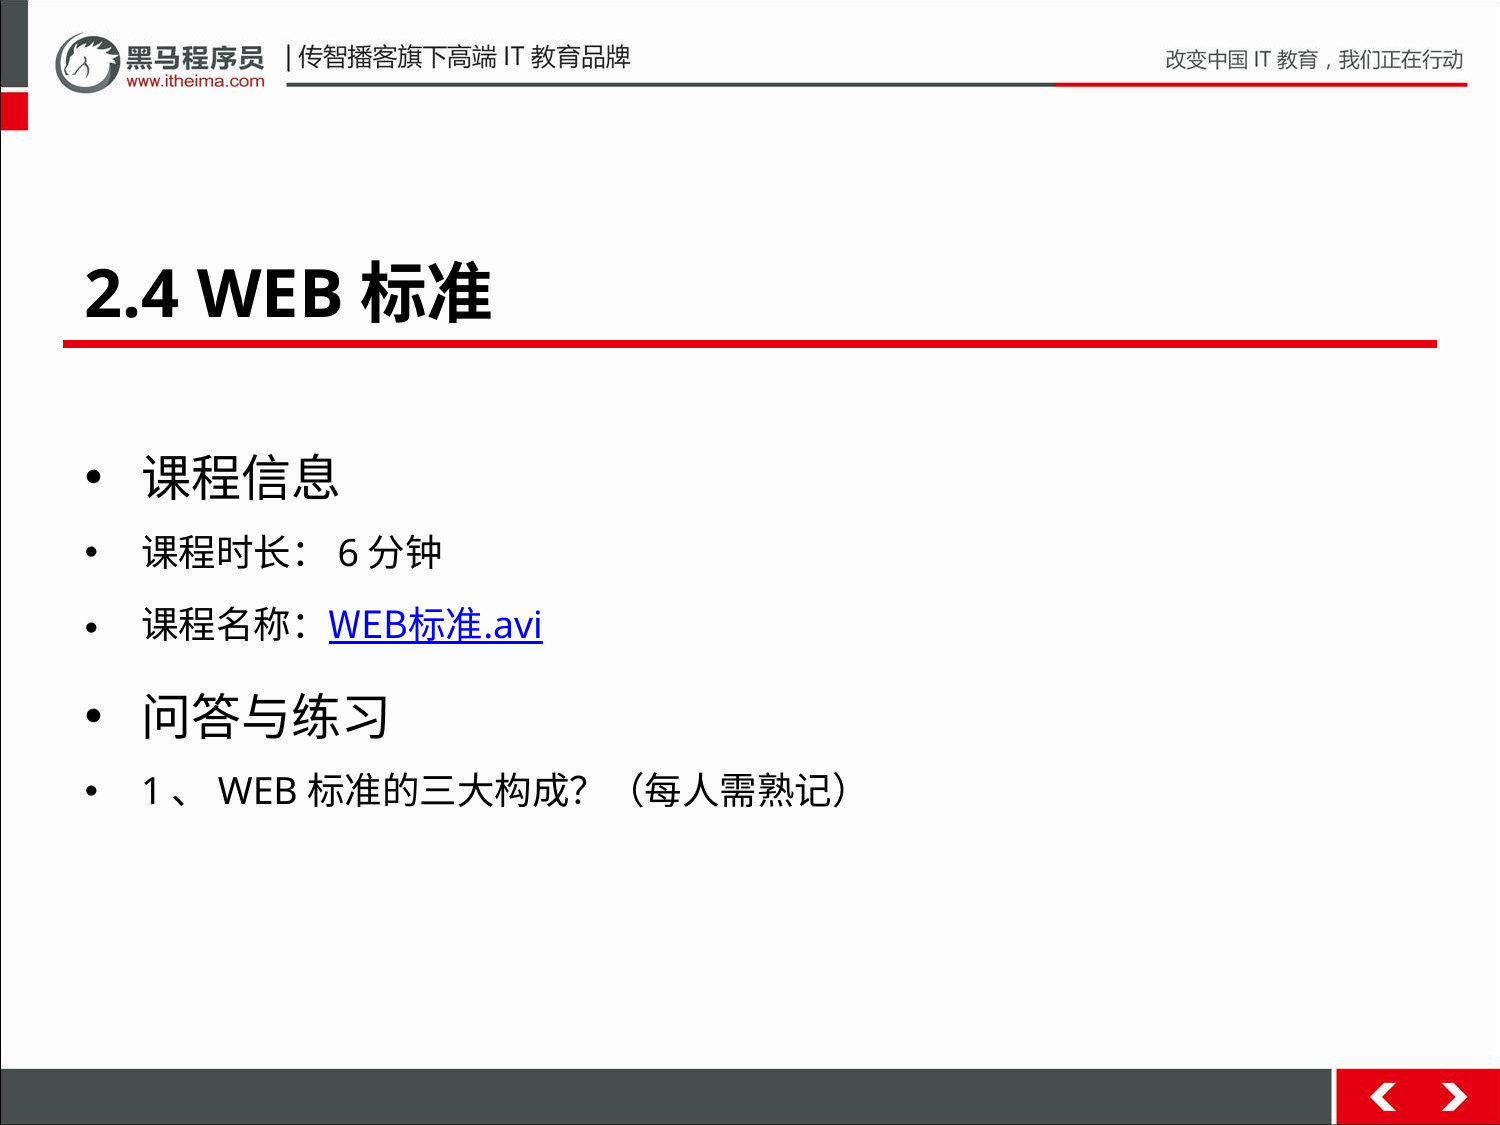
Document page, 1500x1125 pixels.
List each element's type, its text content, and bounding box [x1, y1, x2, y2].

text_box 2.4 WEB标准 [70, 243, 1382, 339]
picture [0, 0, 1500, 1125]
text_box 课程信息 课程时长：6分钟 课程名称：WEB标准.avi 问答与练习 1、WEB标准的三大构成？（每人需熟记） [69, 408, 1451, 820]
